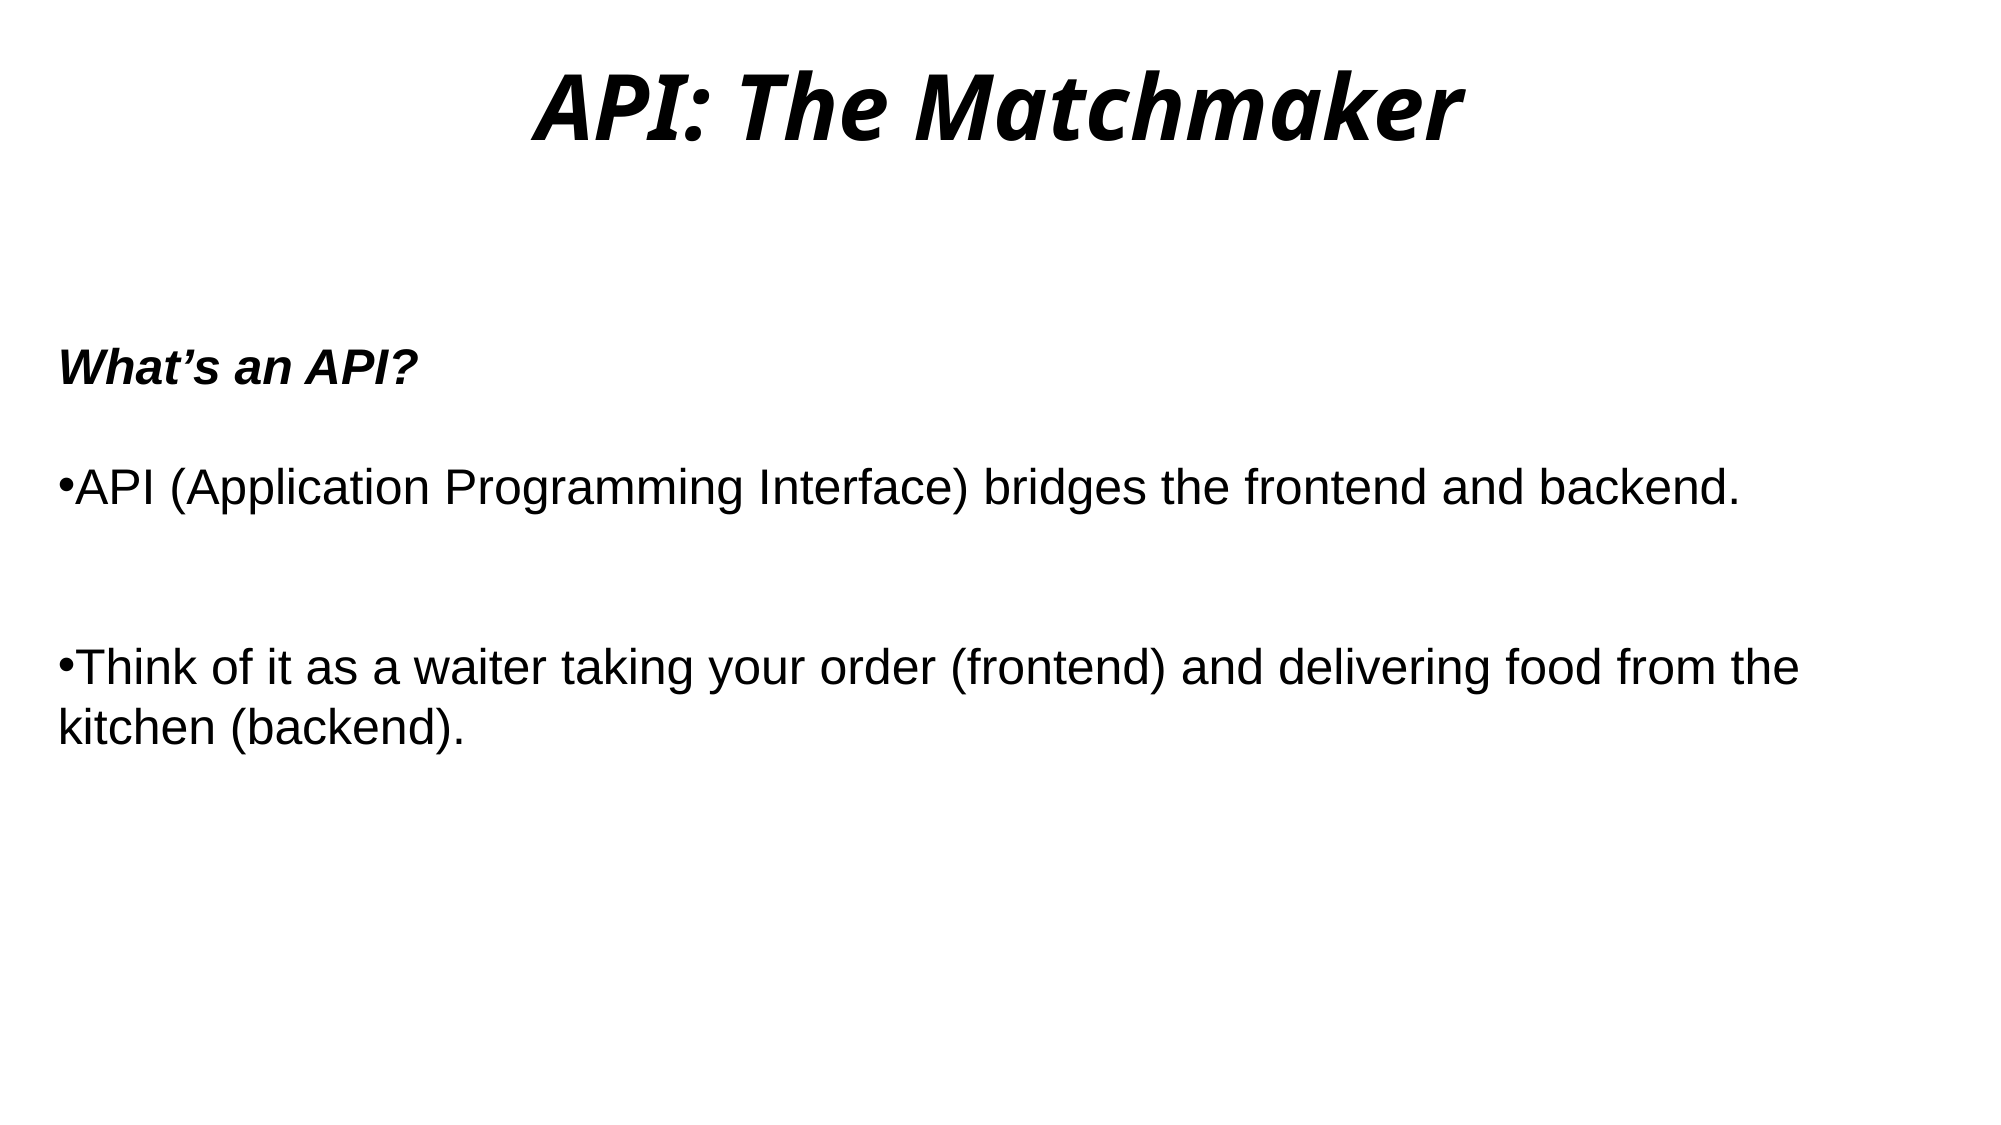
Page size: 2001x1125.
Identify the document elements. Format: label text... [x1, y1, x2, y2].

list What’s an API? API (Application Programming Interface) bridges the frontend and backend. Think of it as a waiter taking your order (frontend) and delivering food from the kitchen (backend). [42, 278, 1958, 931]
title API: The Matchmaker [137, 57, 1863, 275]
